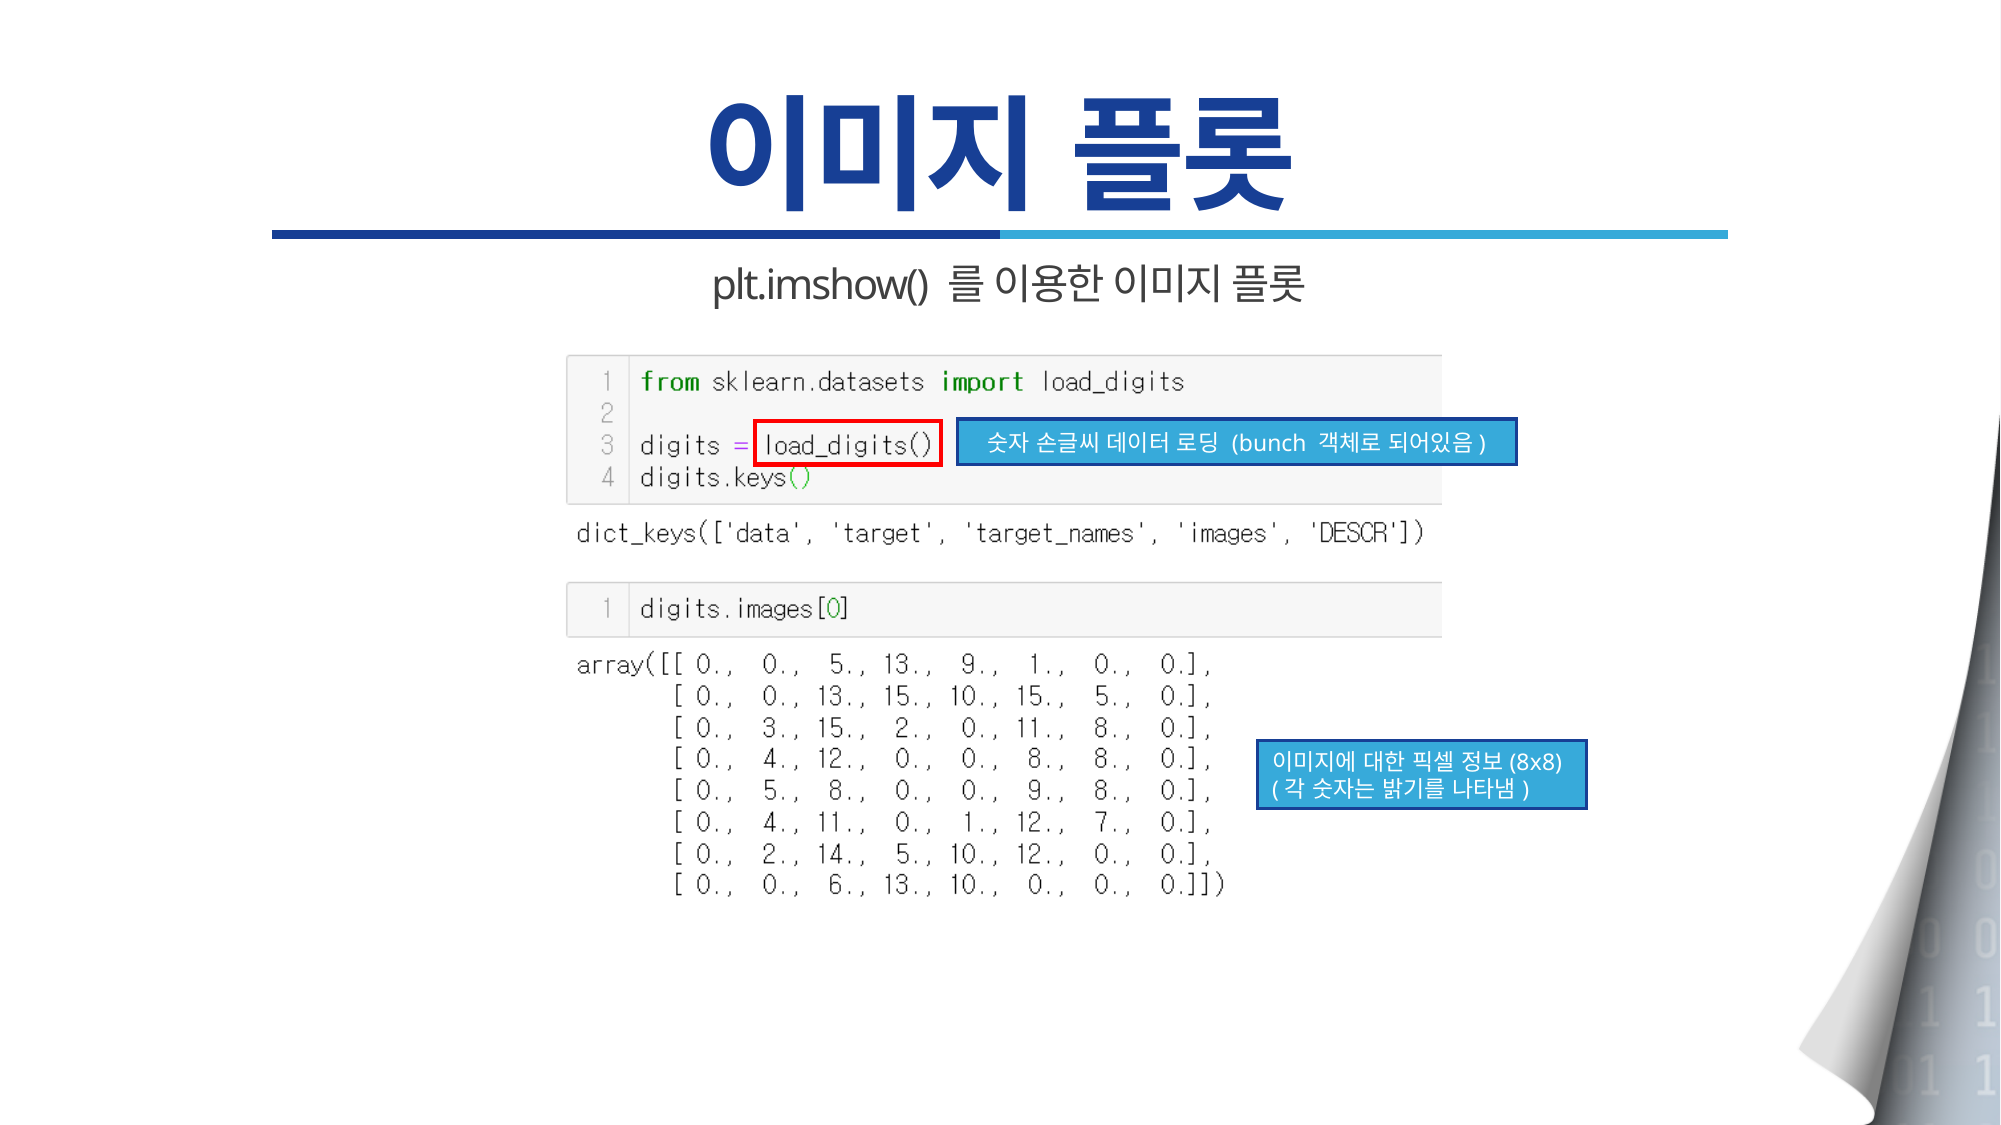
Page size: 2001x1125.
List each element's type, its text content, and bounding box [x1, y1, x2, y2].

text_box 숫자 손글씨 데이터 로딩 (bunch 객체로 되어있음) [1442, 418, 1517, 466]
text_box 이미지에 대한 픽셀 정보(8x8) (각 숫자는 밝기를 나타냄) [1442, 739, 1587, 810]
list plt.imshow() 를 이용한 이미지 플롯 [0, 256, 2000, 312]
title 이미지 플롯 [0, 84, 2000, 220]
picture [0, 0, 2001, 1125]
